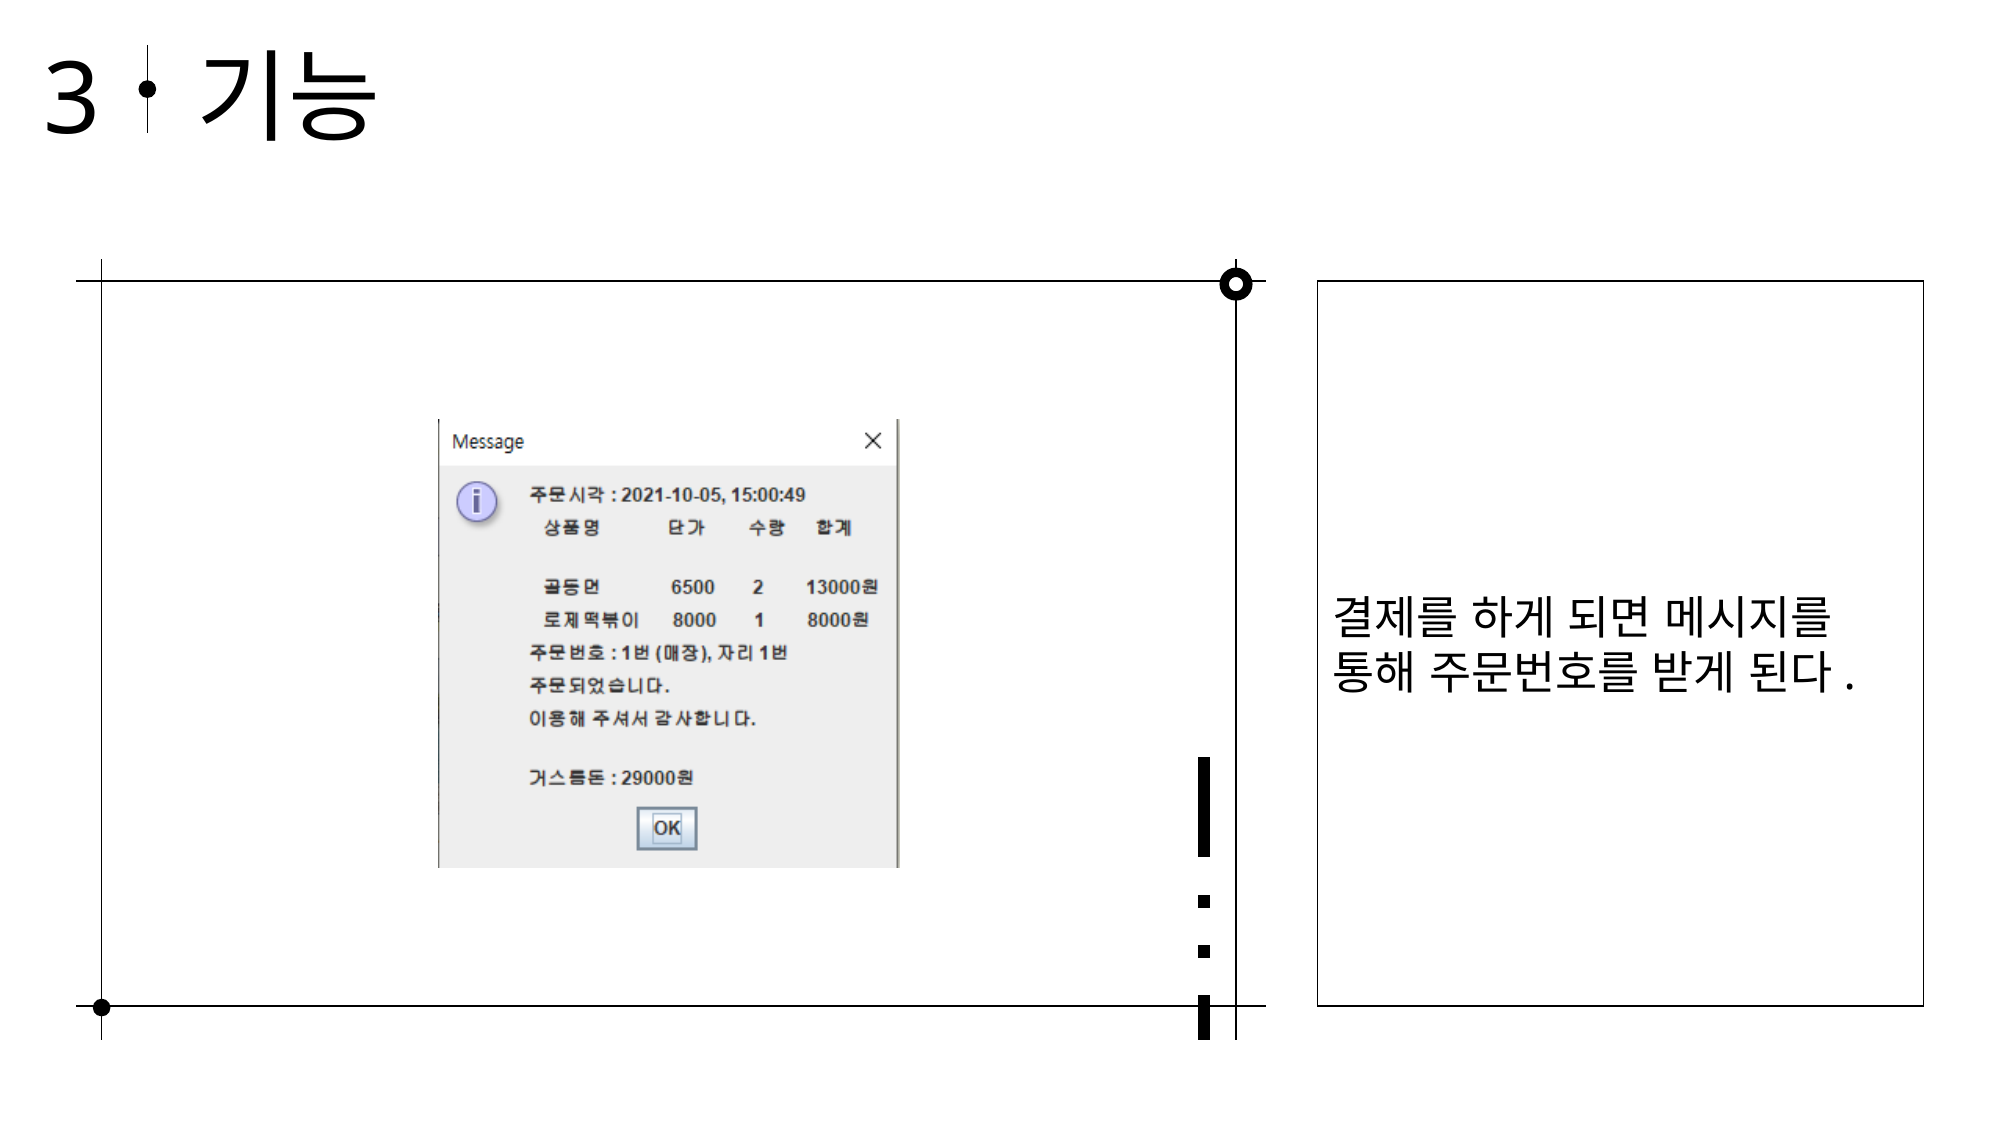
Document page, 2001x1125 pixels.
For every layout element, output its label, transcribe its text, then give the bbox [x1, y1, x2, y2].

text_box 기능 [181, 25, 396, 161]
picture [438, 419, 900, 868]
text_box 결제를 하게 되면 메시지를 통해 주문번호를 받게 된다. [1317, 280, 1925, 1007]
text_box 3 [28, 25, 116, 161]
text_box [76, 259, 1266, 1040]
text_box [138, 44, 157, 134]
